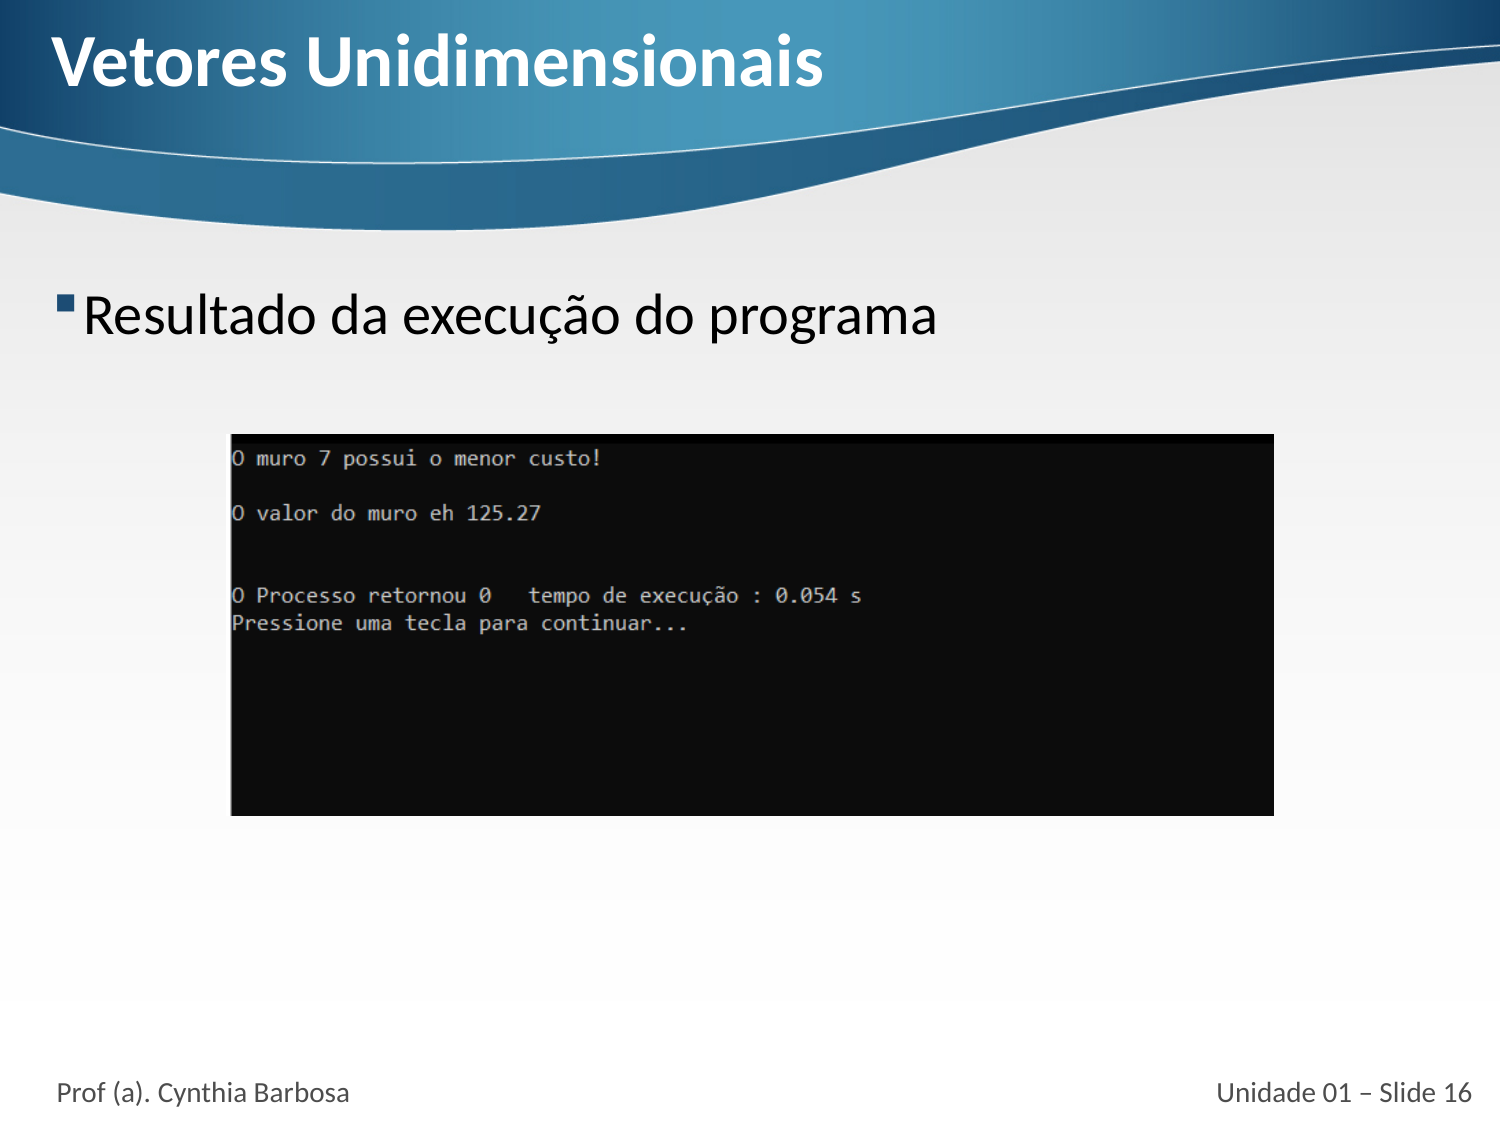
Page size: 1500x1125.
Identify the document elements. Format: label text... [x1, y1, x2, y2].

title Vetores Unidimensionais [51, 10, 1171, 110]
list Resultado da execução do programa [52, 268, 1451, 1029]
picture [0, 0, 1500, 1125]
